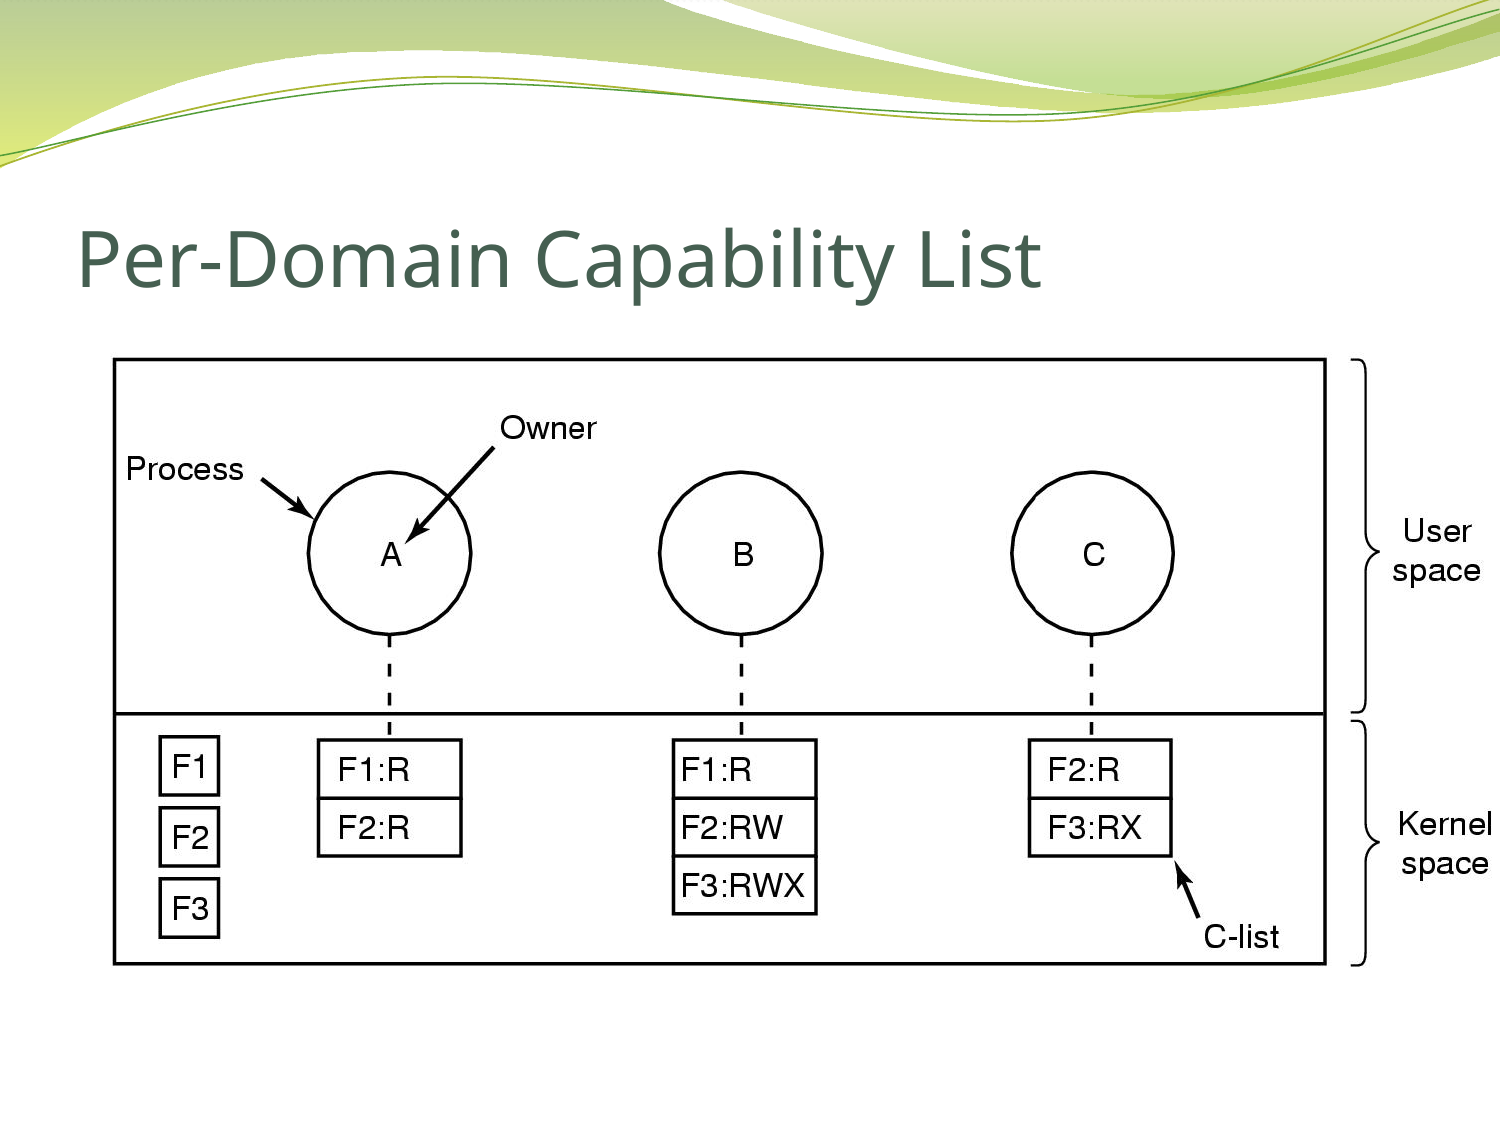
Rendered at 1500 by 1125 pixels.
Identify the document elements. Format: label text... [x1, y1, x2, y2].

picture [110, 352, 1499, 968]
title Per-Domain Capability List [75, 115, 1425, 303]
